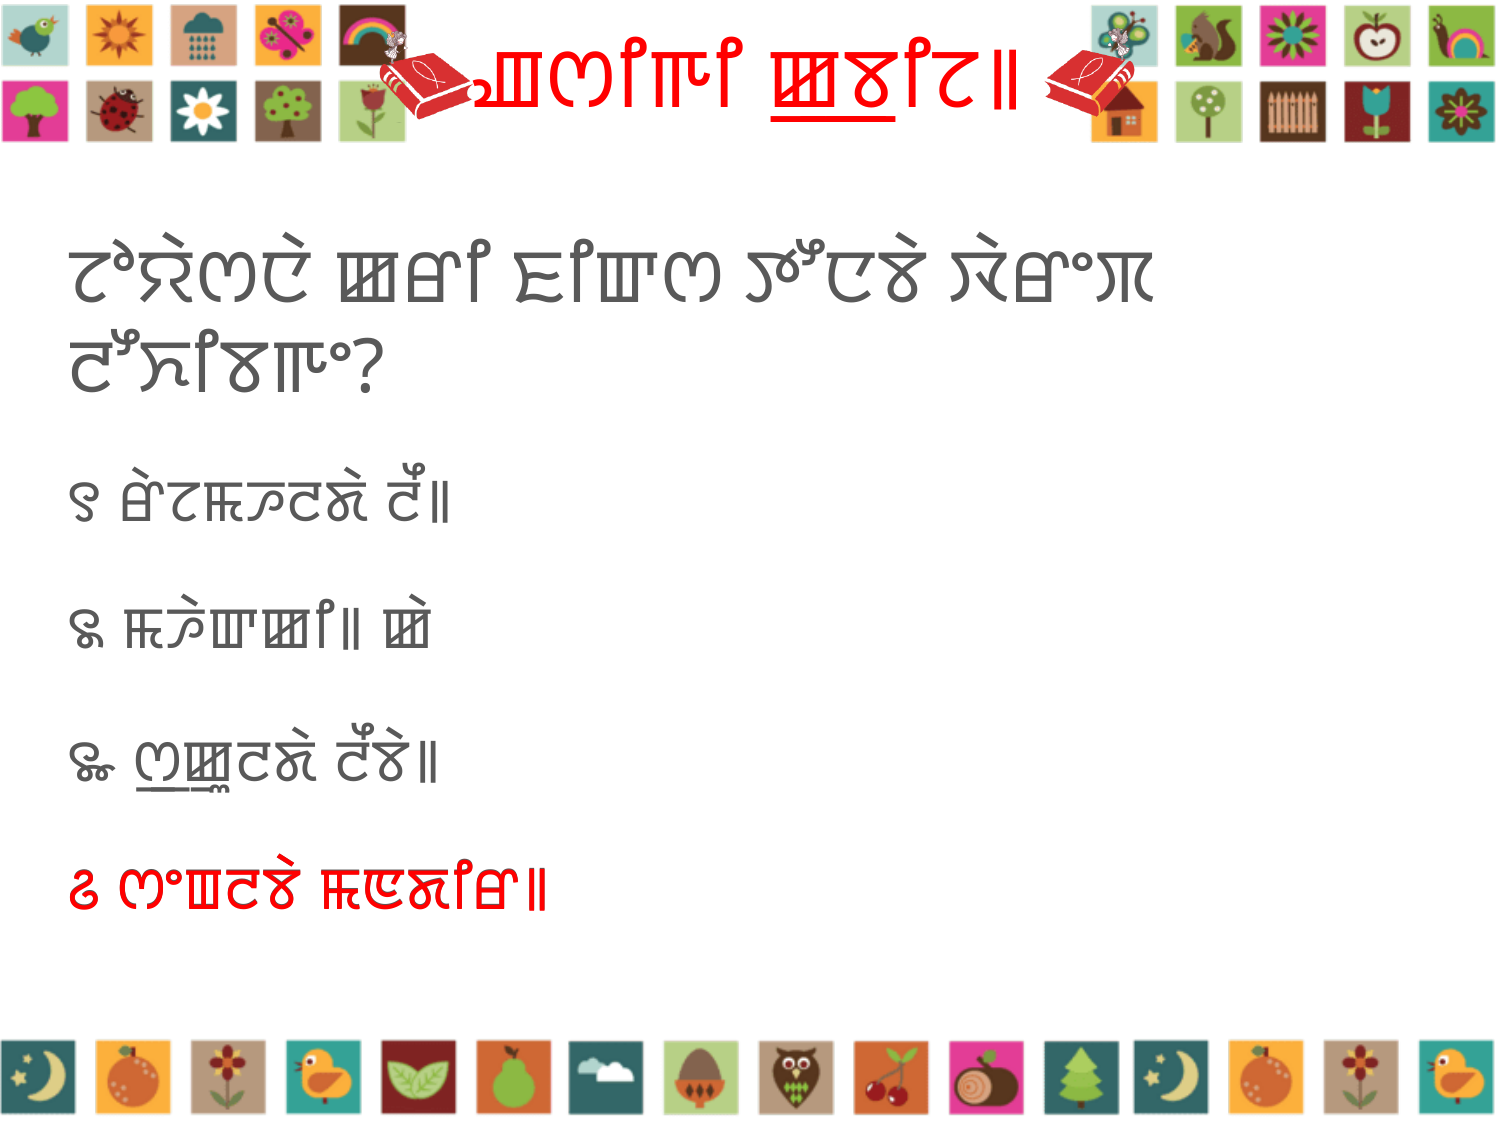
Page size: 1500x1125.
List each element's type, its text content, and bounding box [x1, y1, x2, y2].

text_box ꯱ ꯔꯥꯖꯃꯍꯂꯗꯥ ꯂꯩ꯫ [53, 456, 1436, 541]
picture [0, 3, 505, 150]
picture [1013, 3, 1500, 150]
text_box ꯖꯣꯌꯥꯁꯅꯥ ꯀꯔꯤ ꯐꯤꯛꯁ ꯇꯧꯅꯕꯥ ꯋꯥꯔꯦꯞ ꯂꯧꯈꯤꯕꯒꯦ? [53, 219, 1436, 415]
text_box ꯴ ꯁꯦꯡꯂꯕꯥ ꯃꯟꯗꯤꯔ꯫ [53, 843, 1483, 929]
text_box ꯲ ꯃꯍꯥꯛꯀꯤ꯫ ꯀꯥ [53, 582, 1436, 668]
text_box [0, 1028, 1500, 1118]
text_box ꯳ ꯁ꯭ꯀꯨꯂꯗꯥ ꯂꯩꯕꯥ꯫ [53, 716, 1483, 801]
text_box ꯉꯁꯤꯒꯤ ꯀ꯭ꯕꯤꯖ꯫ [427, 16, 1078, 131]
